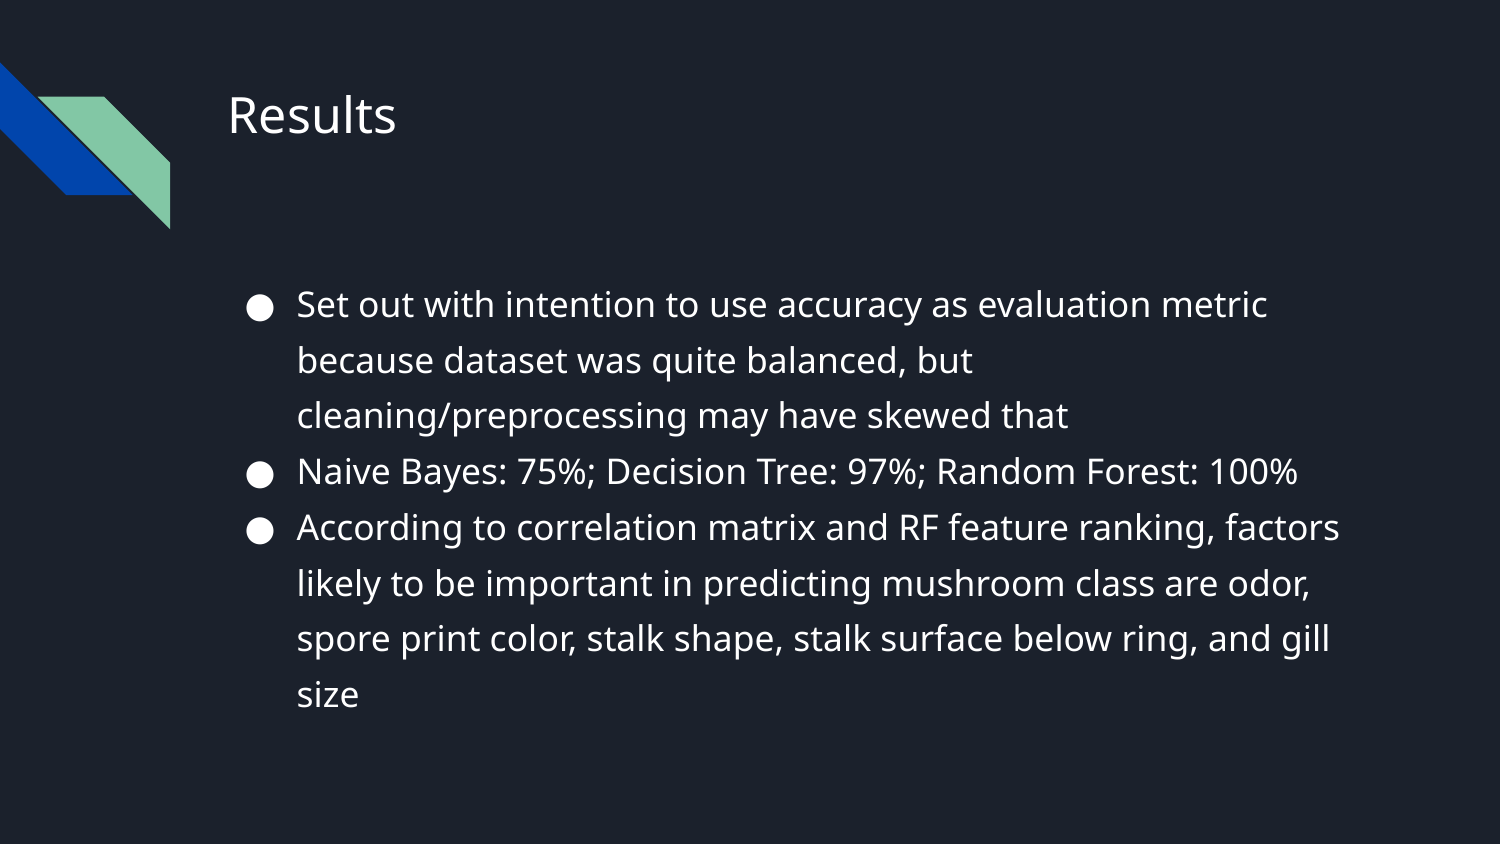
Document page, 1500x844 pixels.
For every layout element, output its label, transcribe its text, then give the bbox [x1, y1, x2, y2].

list Set out with intention to use accuracy as evaluation metric because dataset was quite balanced, but cleaning/preprocessing may have skewed that Naive Bayes: 75%; Decision Tree: 97%; Random Forest: 100% According to correlation matrix and RF feature ranking, factors likely to be important in predicting mushroom class are odor, spore print color, stalk shape, stalk surface below ring, and gill size [212, 257, 1368, 735]
title Results [212, 64, 1368, 215]
